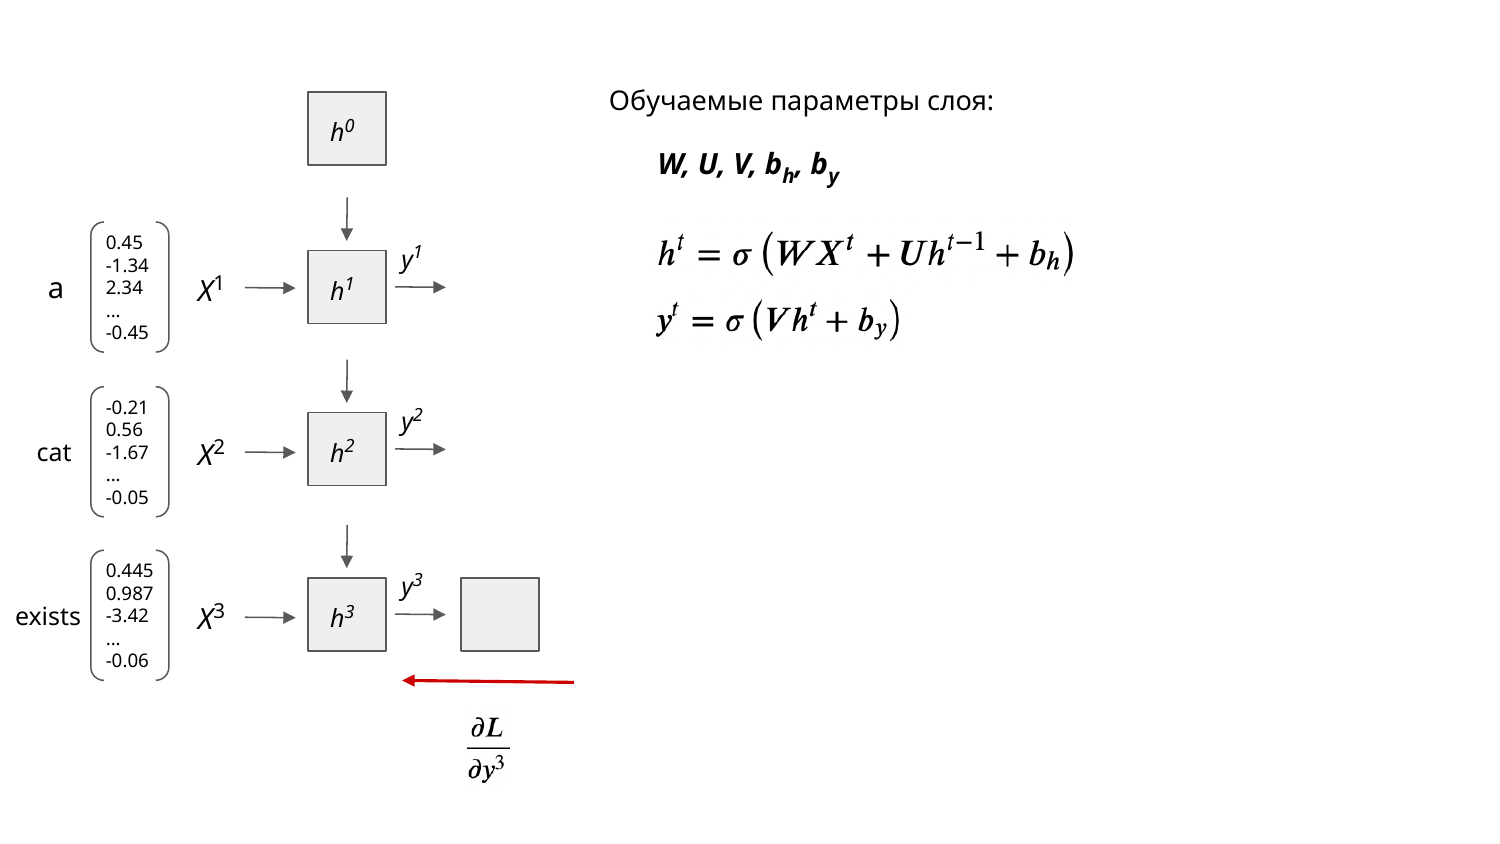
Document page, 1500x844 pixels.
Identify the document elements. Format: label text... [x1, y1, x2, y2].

text_box h2 [315, 415, 403, 484]
text_box a [32, 254, 90, 320]
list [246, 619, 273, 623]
text_box y3 [386, 549, 487, 617]
text_box h1 [315, 253, 403, 322]
text_box h3 [315, 581, 403, 649]
picture [642, 212, 1086, 357]
text_box [307, 91, 387, 165]
text_box 0.45 -1.34 2.34 ... -0.45 [90, 215, 217, 359]
text_box 0.445 0.987 -3.42 ... -0.06 [90, 543, 217, 687]
text_box [307, 250, 387, 324]
text_box X1 [217, 250, 273, 324]
text_box X3 [182, 579, 273, 652]
text_box y1 [386, 221, 487, 290]
text_box W, U, V, bh, by [642, 131, 940, 203]
picture [459, 701, 514, 791]
text_box [460, 577, 540, 651]
text_box h0 [315, 95, 403, 163]
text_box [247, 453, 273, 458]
text_box X2 [182, 414, 273, 488]
text_box [307, 577, 387, 651]
text_box [307, 412, 387, 486]
text_box cat [21, 421, 90, 482]
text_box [247, 289, 273, 294]
text_box -0.21 0.56 -1.67 ... -0.05 [90, 380, 217, 523]
text_box exists [0, 585, 90, 646]
text_box Обучаемые параметры слоя: [593, 68, 1047, 131]
text_box y2 [386, 384, 487, 452]
